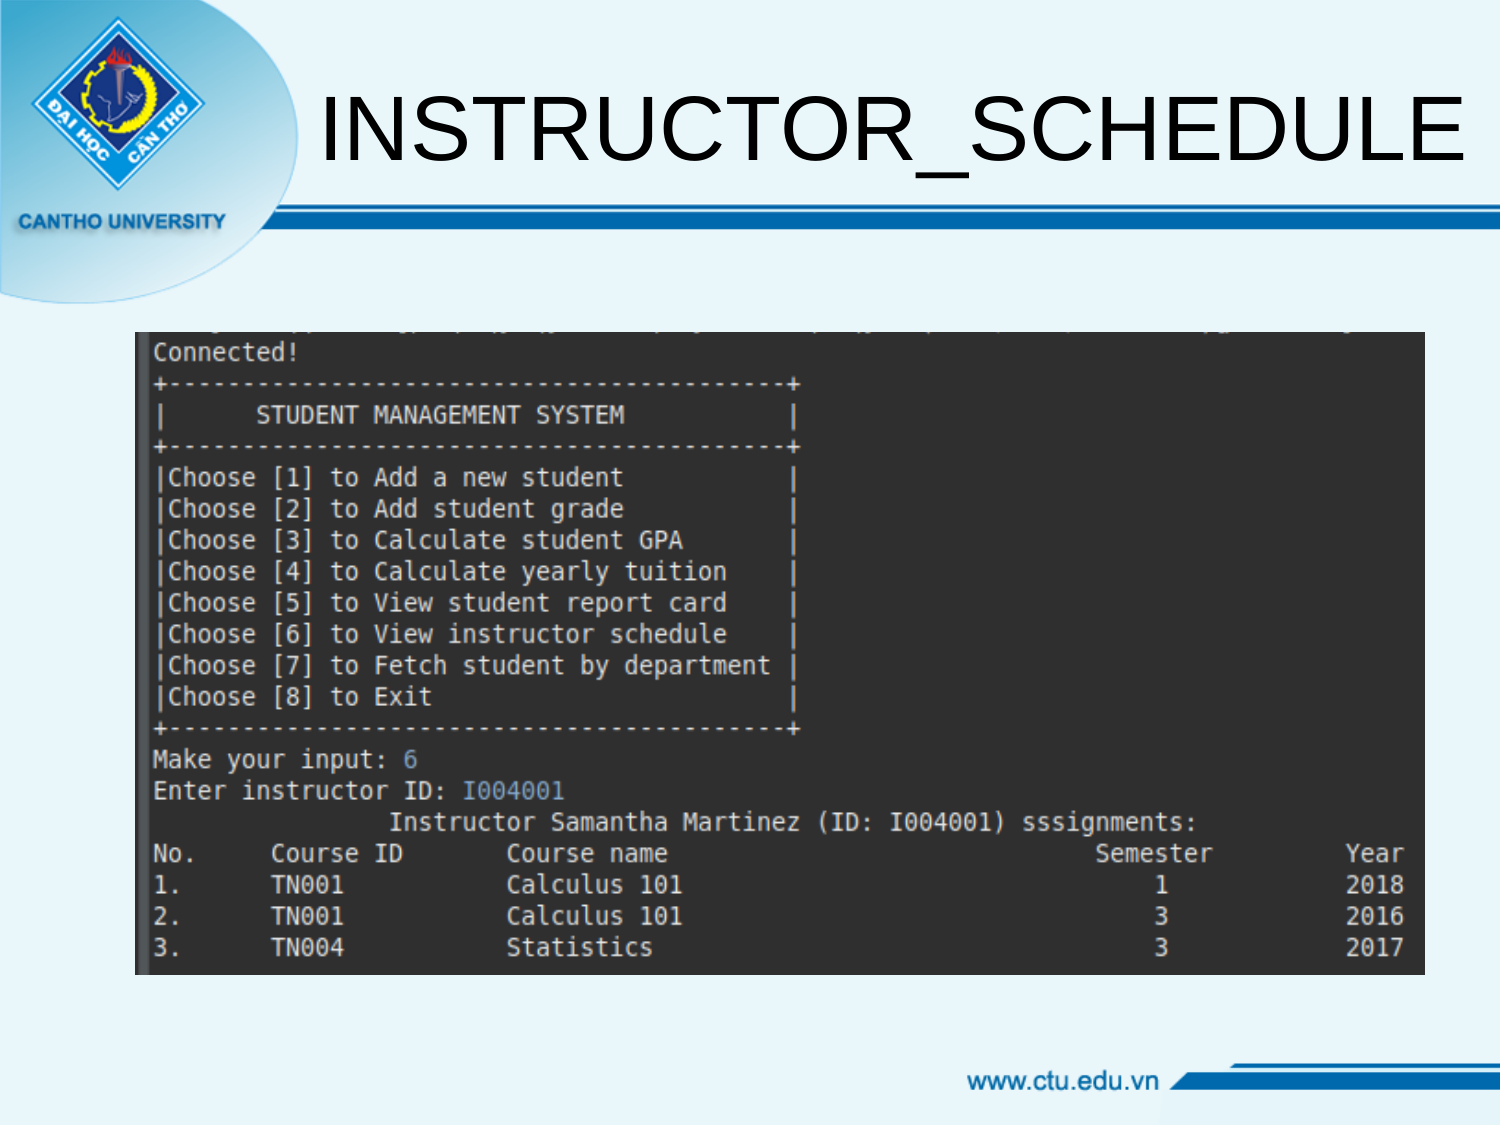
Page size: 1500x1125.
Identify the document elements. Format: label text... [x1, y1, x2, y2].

title INSTRUCTOR_SCHEDULE [287, 46, 1500, 202]
picture [0, 0, 1500, 1125]
